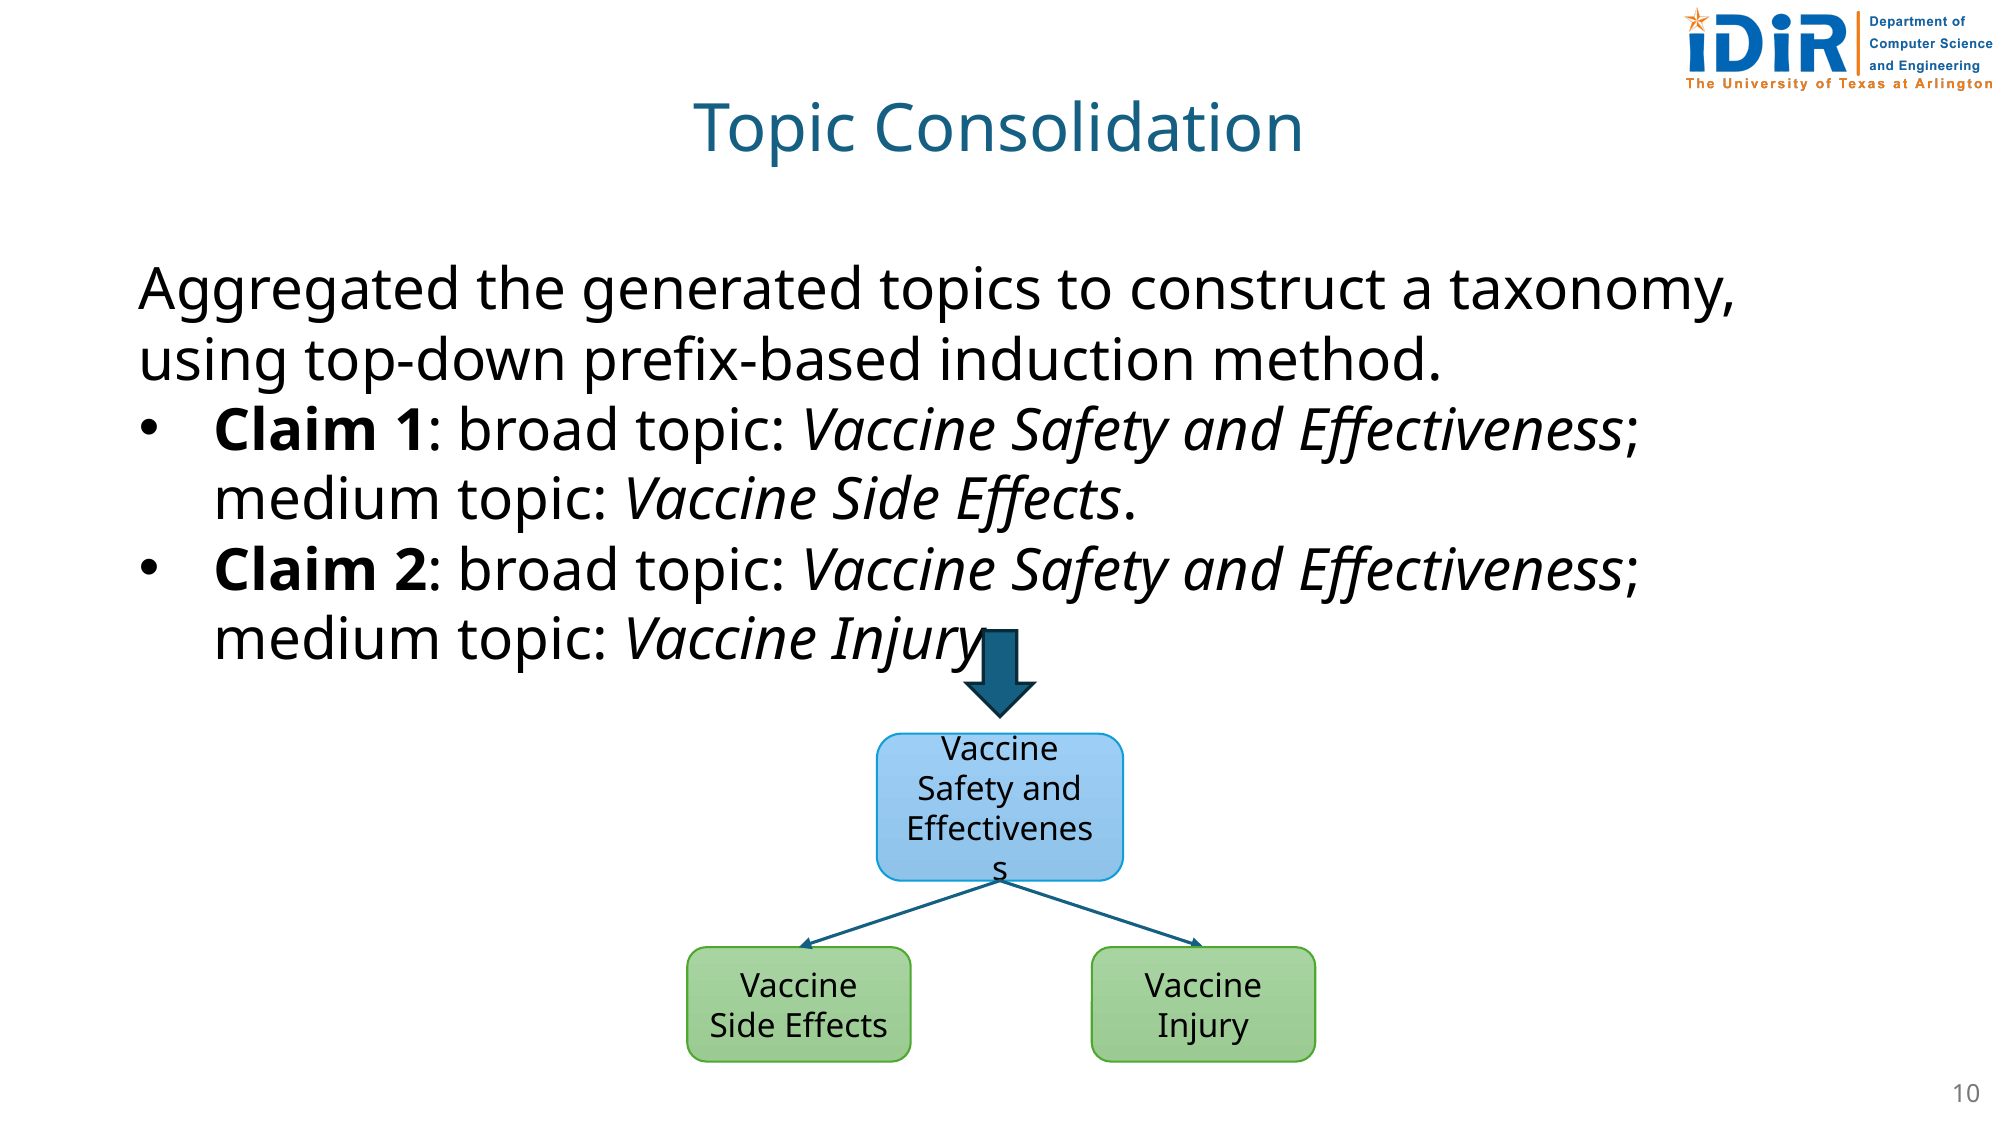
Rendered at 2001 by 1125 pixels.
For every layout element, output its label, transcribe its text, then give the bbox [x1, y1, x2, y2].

slide_number 10 [1545, 1065, 1996, 1125]
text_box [798, 880, 999, 948]
text_box Topic Consolidation [369, 77, 1631, 173]
text_box Vaccine Injury [1090, 946, 1317, 1063]
text_box Vaccine Safety and Effectiveness [875, 732, 1125, 880]
text_box [962, 629, 1038, 719]
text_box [999, 880, 1204, 948]
text_box Aggregated the generated topics to construct a taxonomy, using top-down prefix-based induction method. Claim 1: broad topic: Vaccine Safety and Effectiveness; medium topic: Vaccine Side Effects. Claim 2: broad topic: Vaccine Safety and Effectiveness; medium topic: Vaccine Injury. [123, 244, 1876, 679]
picture [1684, 7, 1994, 91]
text_box Vaccine Side Effects [686, 946, 912, 1063]
